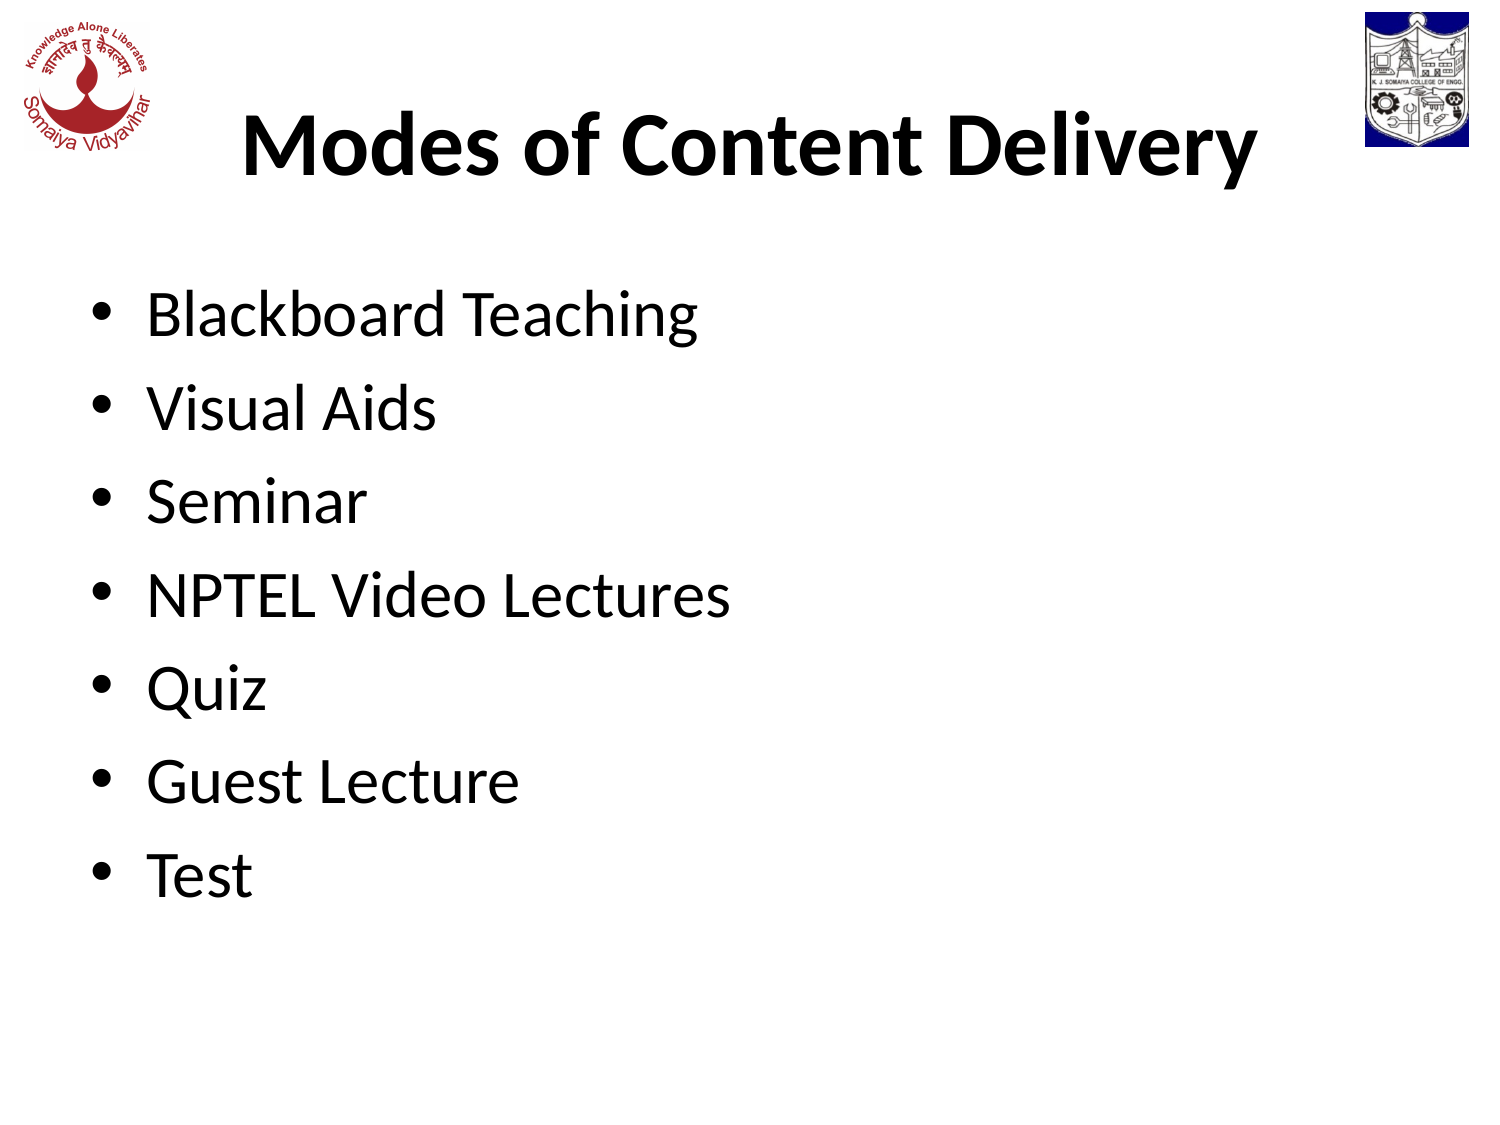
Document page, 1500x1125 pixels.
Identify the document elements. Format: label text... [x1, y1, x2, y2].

list Blackboard Teaching Visual Aids Seminar NPTEL Video Lectures Quiz Guest Lecture Test [75, 262, 1425, 1005]
picture [1365, 12, 1469, 147]
title Modes of Content Delivery [75, 45, 1425, 233]
picture [24, 22, 150, 151]
